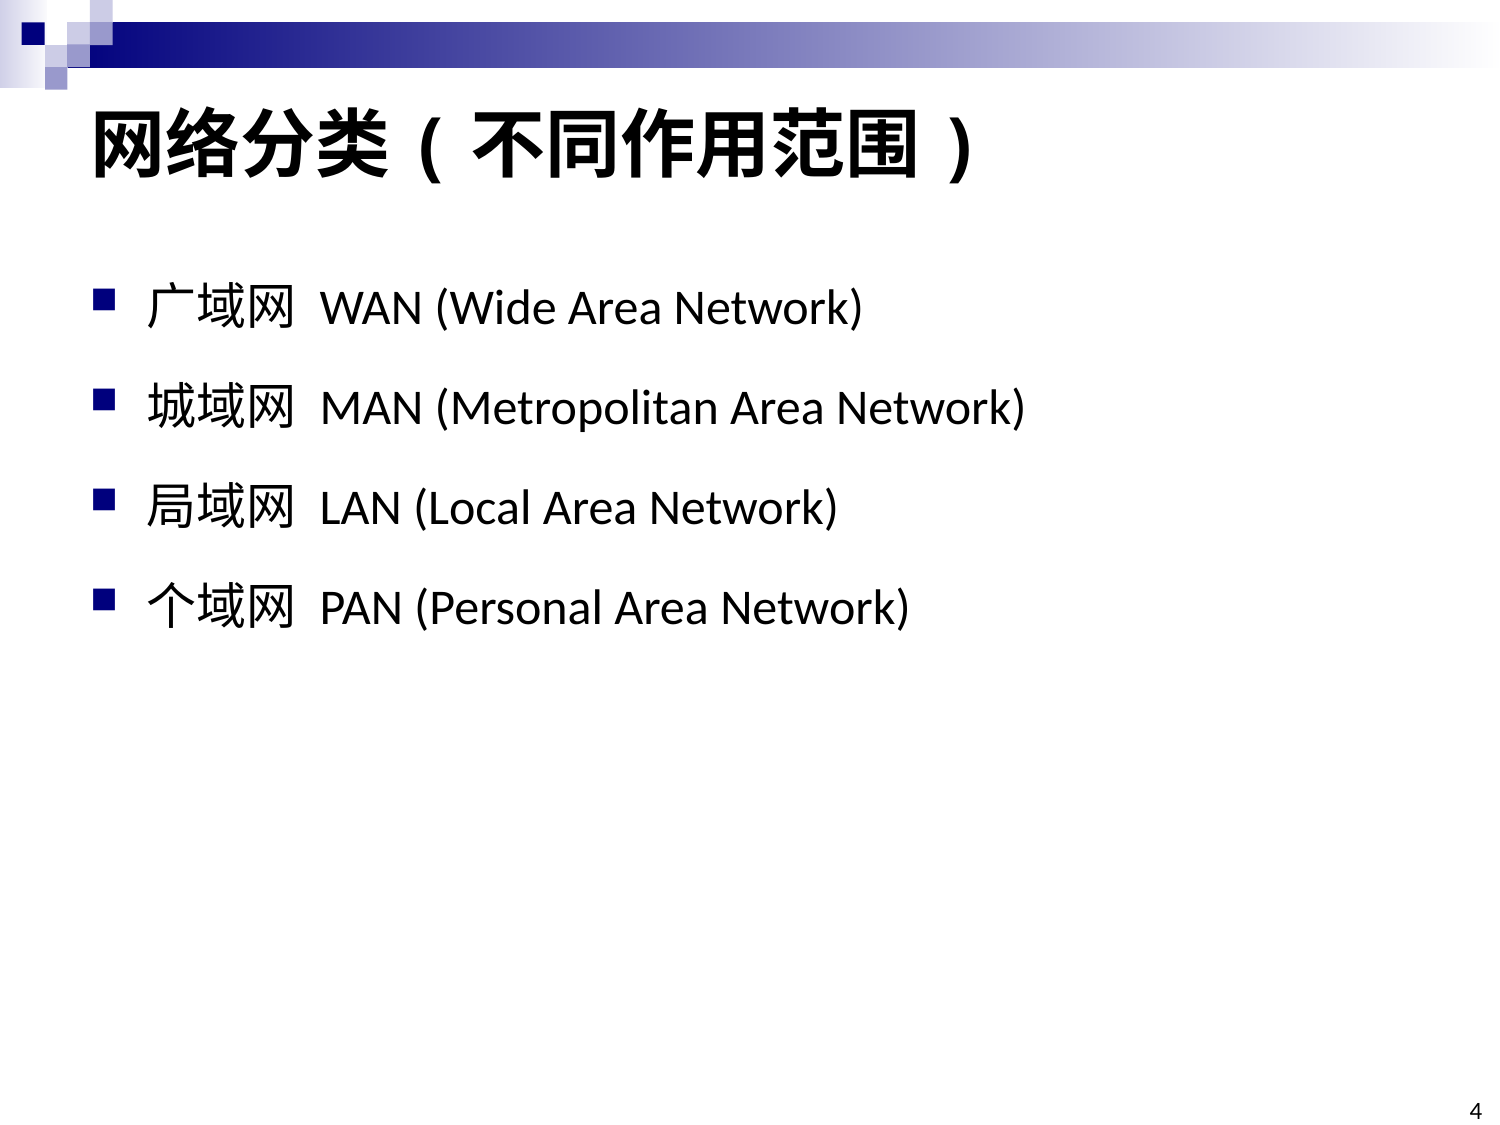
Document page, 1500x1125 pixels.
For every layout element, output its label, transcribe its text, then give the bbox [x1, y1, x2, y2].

title 网络分类(不同作用范围) [75, 75, 1425, 209]
slide_number 4 [1448, 1100, 1483, 1125]
list 广域网 WAN (Wide Area Network) 城域网 MAN (Metropolitan Area Network) 局域网 LAN (Local Area Network) 个域网 PAN (Personal Area Network) [75, 237, 1425, 1063]
